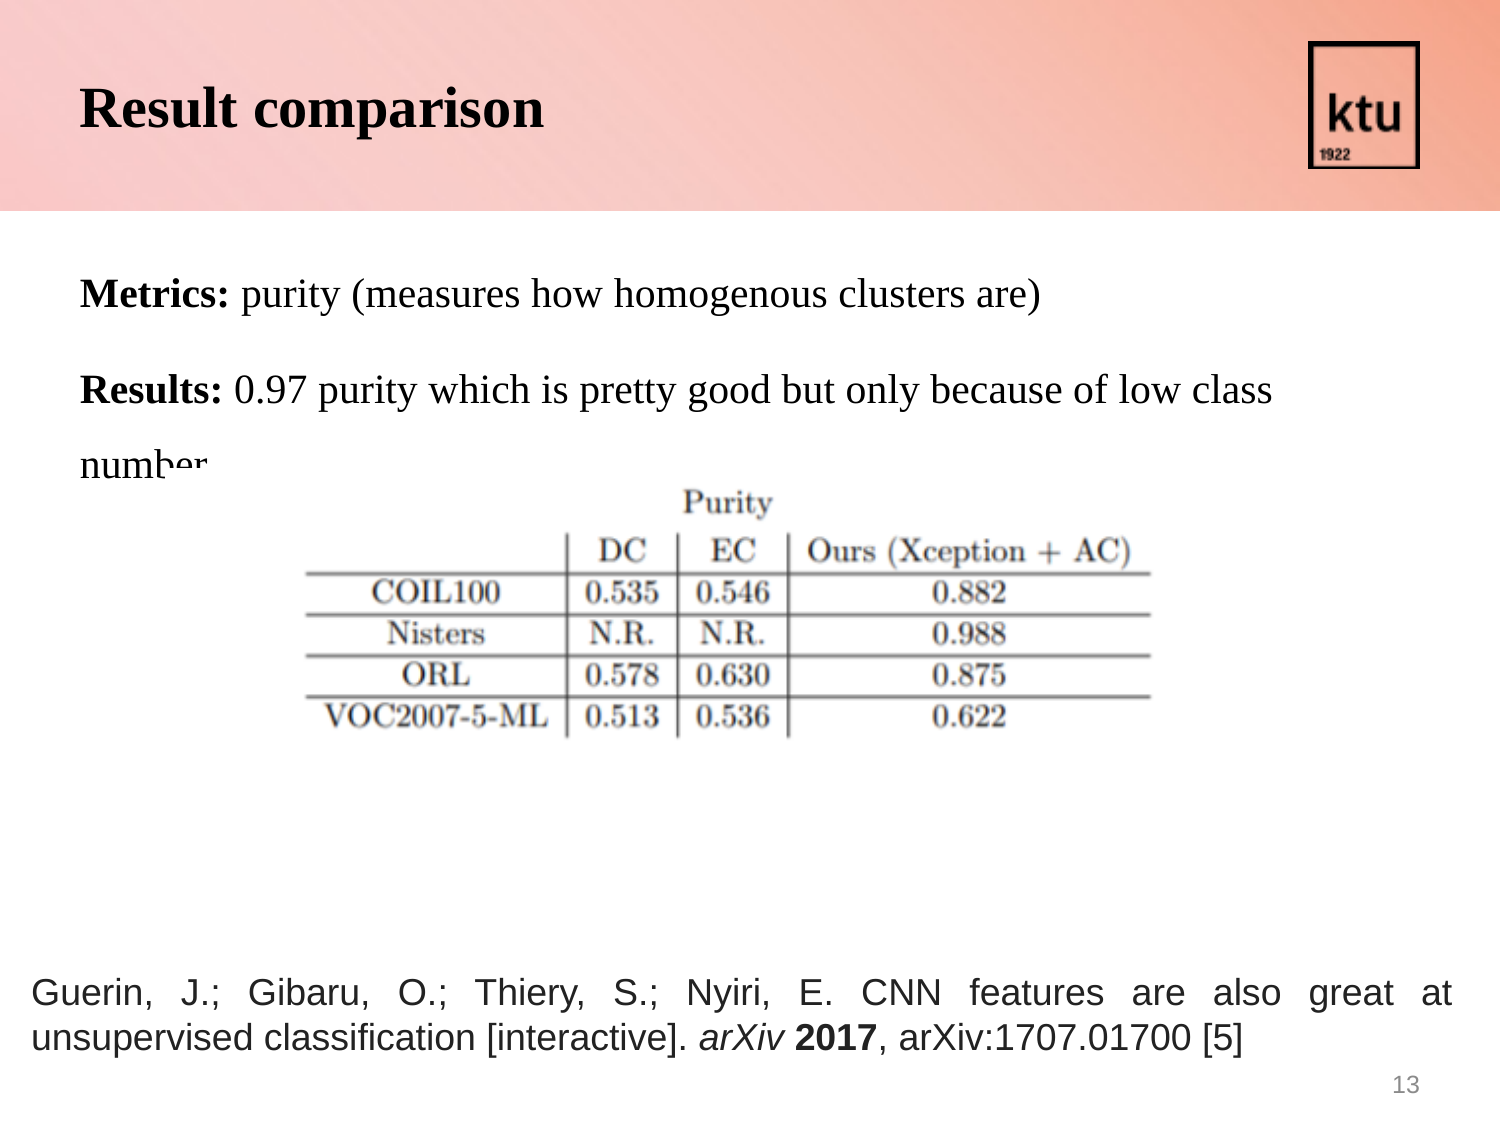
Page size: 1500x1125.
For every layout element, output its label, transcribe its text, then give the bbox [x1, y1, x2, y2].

list Metrics: purity (measures how homogenous clusters are) Results: 0.97 purity which is pretty good but only because of low class number. [64, 233, 1420, 960]
picture [0, 0, 1500, 211]
list Metrics: purity (measures how homogenous clusters are) Results: 0.97 purity which is pretty good but only because of low class number. [64, 1066, 1420, 1089]
picture [165, 468, 1372, 766]
list Result comparison [64, 30, 1171, 181]
slide_number 13 [1082, 1089, 1420, 1114]
text_box Guerin, J.; Gibaru, O.; Thiery, S.; Nyiri, E. CNN features are also great at unsupervised classification [interactive]. arXiv 2017, arXiv:1707.01700 [5] [16, 960, 1469, 1066]
